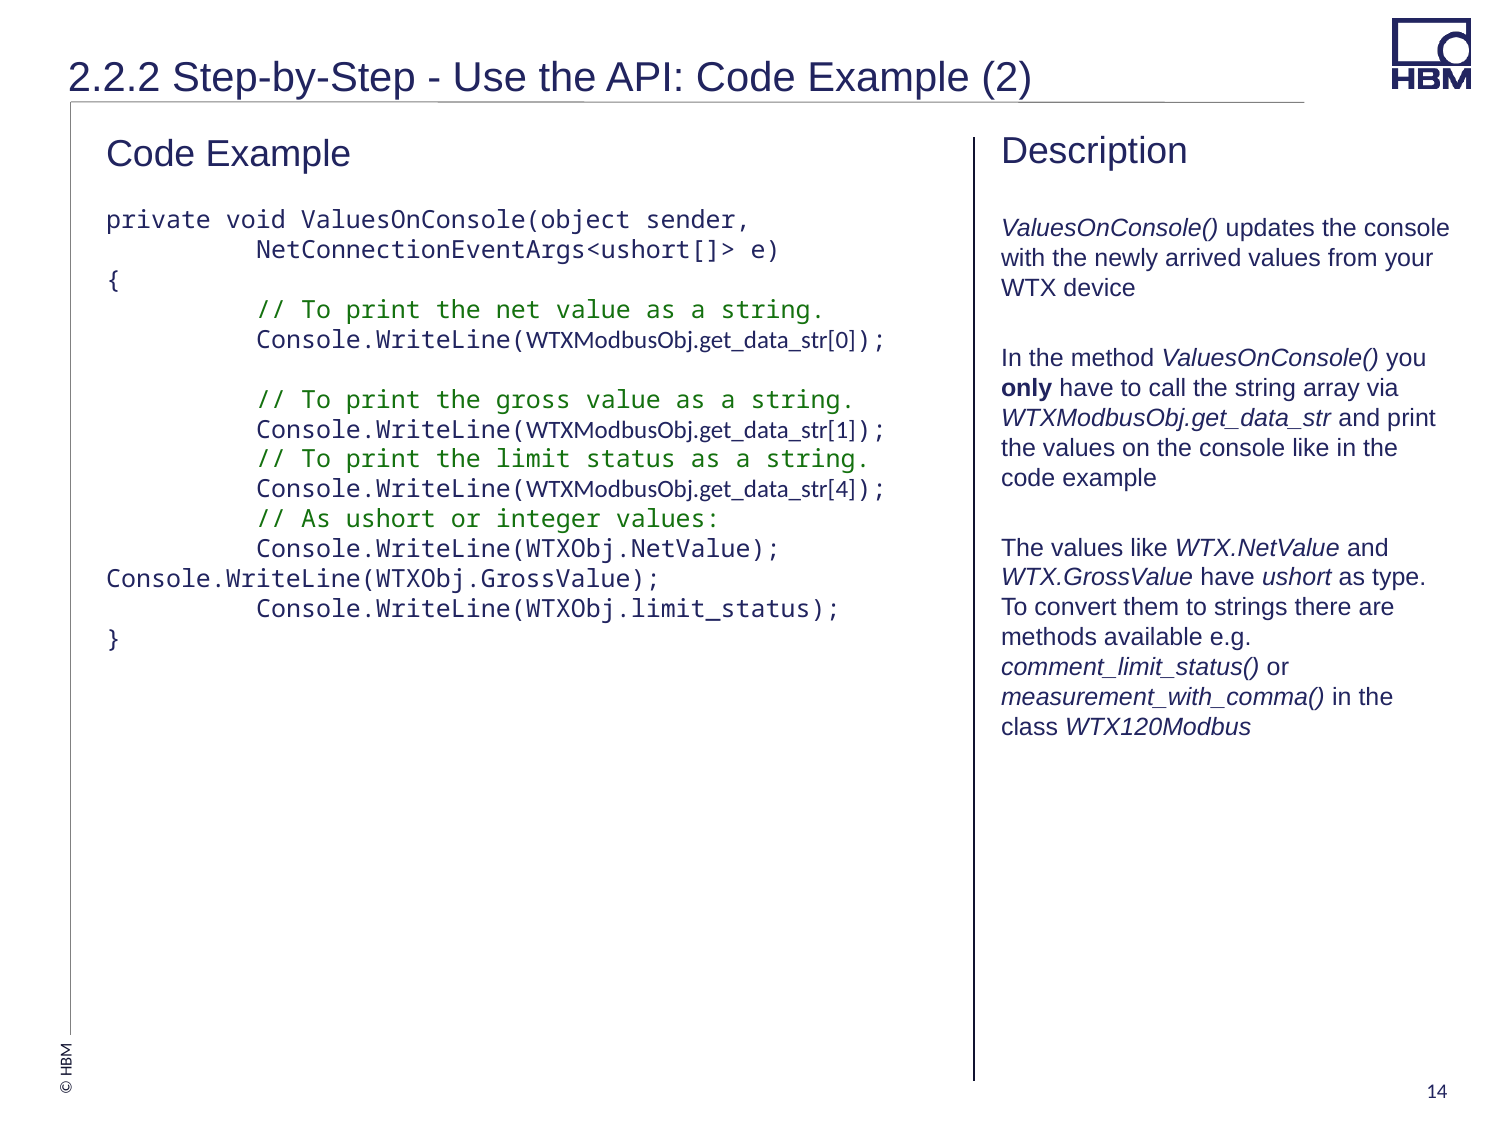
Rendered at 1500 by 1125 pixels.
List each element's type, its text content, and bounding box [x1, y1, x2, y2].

picture [1392, 18, 1471, 89]
list Description ValuesOnConsole() updates the console with the newly arrived values from your WTX device In the method ValuesOnConsole() you only have to call the string array via WTXModbusObj.get_data_str and print the values on the console like in the code example The values like WTX.NetValue and WTX.GrossValue have ushort as type. To convert them to strings there are methods available e.g. comment_limit_status() or measurement_with_comma() in the class WTX120Modbus [986, 119, 1468, 1112]
text_box Code Example private void ValuesOnConsole(object sender, NetConnectionEventArgs<ushort[]> e) { // To print the net value as a string. Console.WriteLine(WTXModbusObj.get_data_str[0]); // To print the gross value as a string. Console.WriteLine(WTXModbusObj.get_data_str[1]); // To print the limit status as a string. Console.WriteLine(WTXModbusObj.get_data_str[4]); // As ushort or integer values: Console.WriteLine(WTXObj.NetValue); Console.WriteLine(WTXObj.GrossValue); Console.WriteLine(WTXObj.limit_status); } [91, 121, 928, 660]
title 2.2.2 Step-by-Step - Use the API: Code Example (2) [53, 42, 1306, 100]
slide_number 14 [1411, 1070, 1483, 1107]
